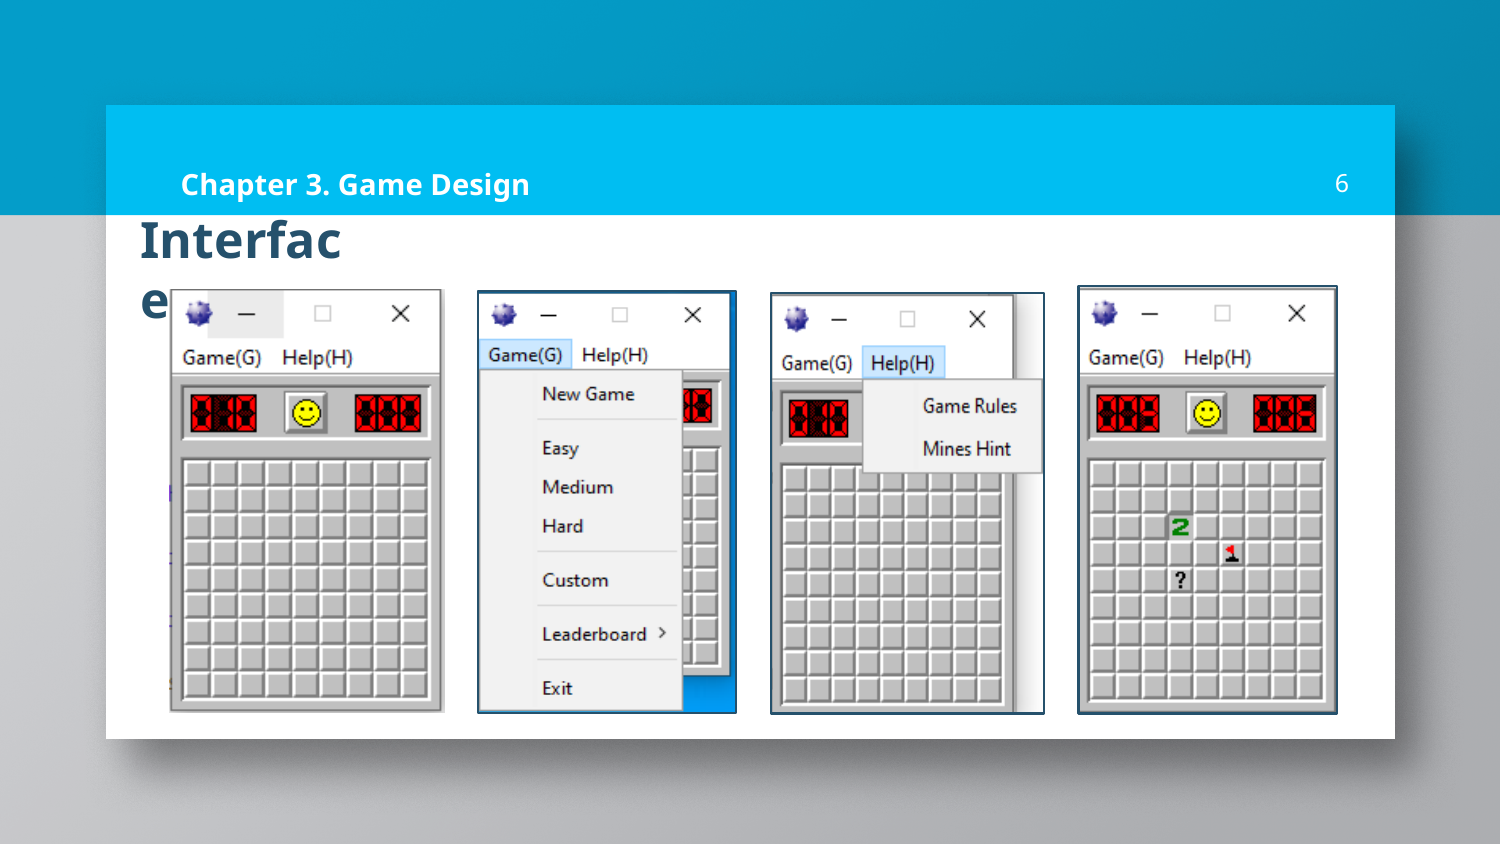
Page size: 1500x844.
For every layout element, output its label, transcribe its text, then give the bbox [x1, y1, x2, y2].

picture [0, 216, 1500, 844]
slide_number 6 [1336, 106, 1364, 217]
list Interface [125, 193, 363, 287]
title Chapter 3. Game Design [165, 106, 1336, 217]
